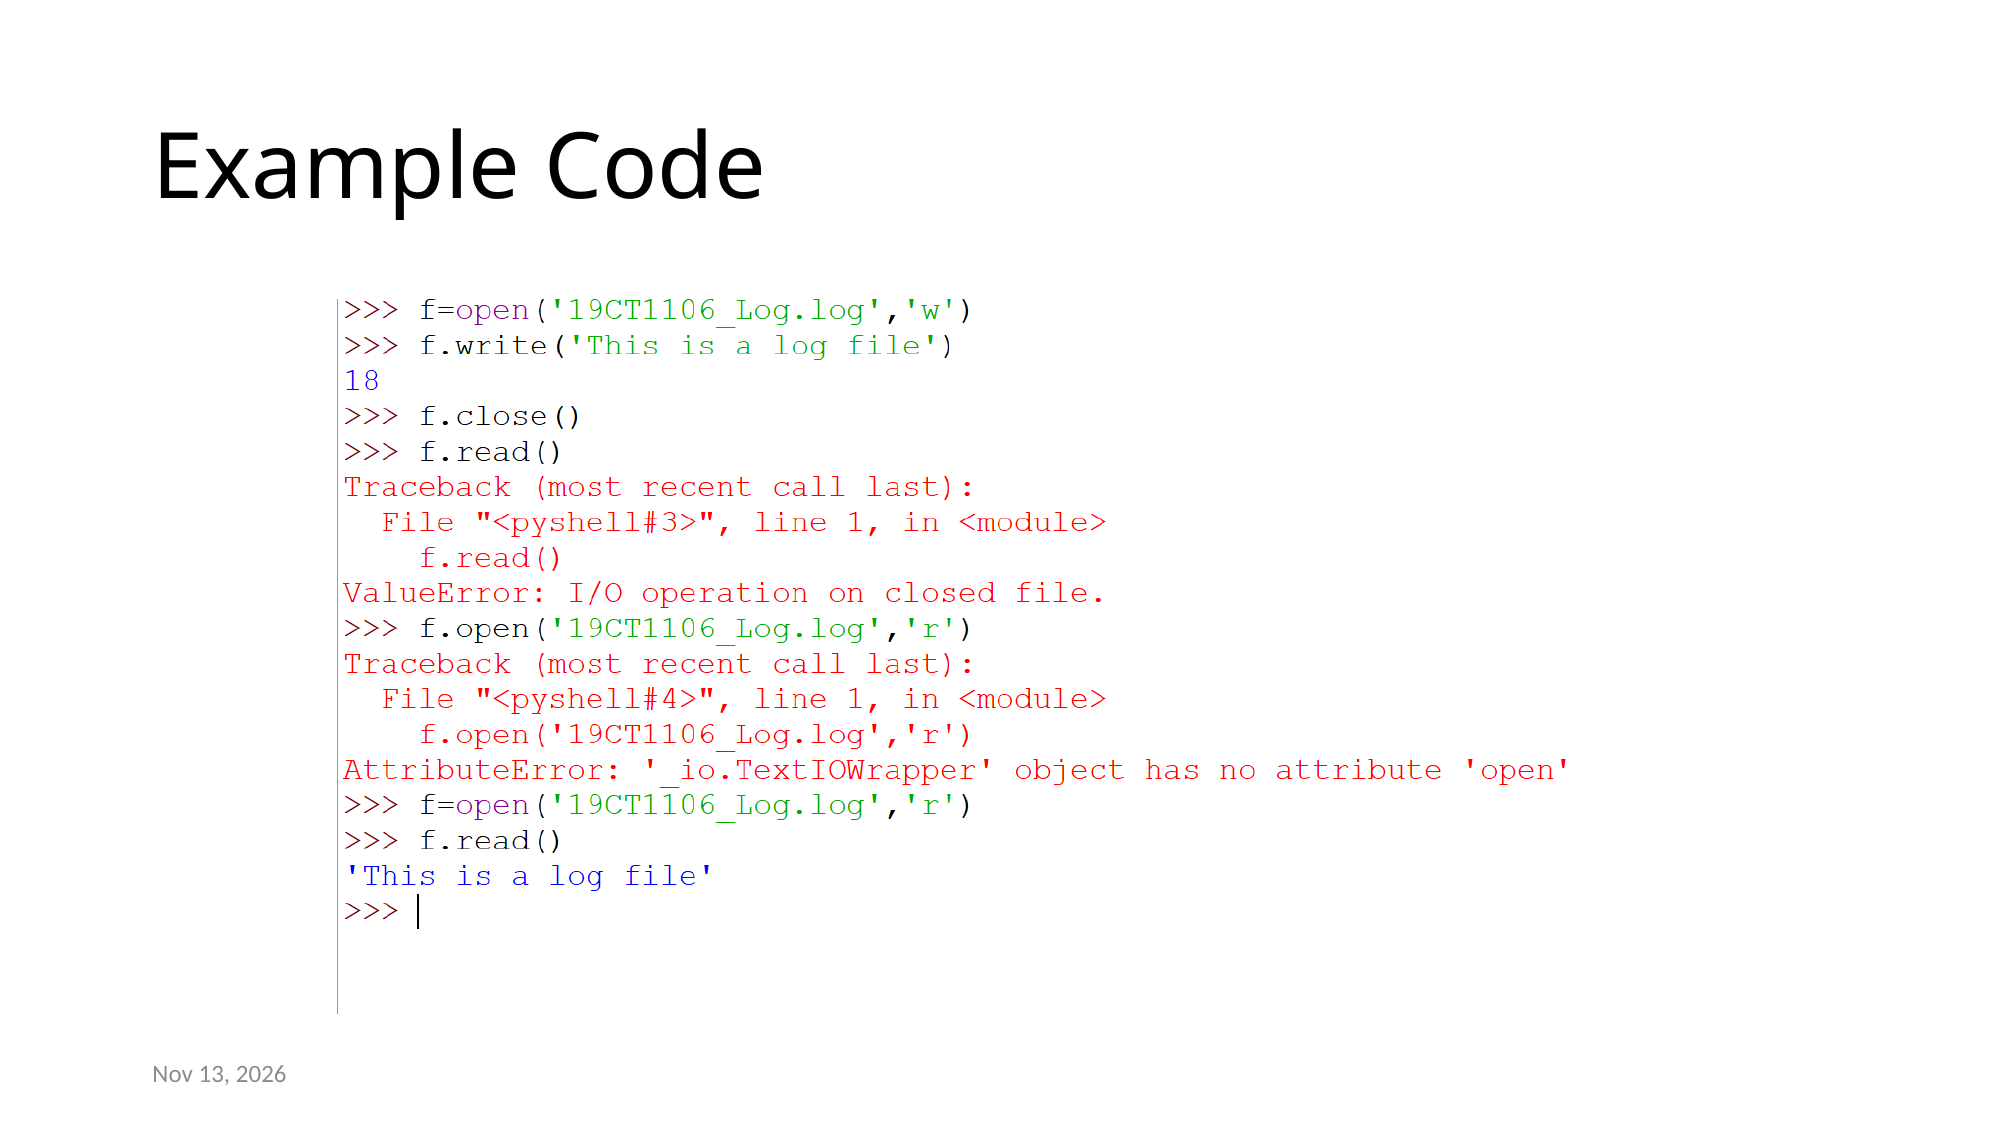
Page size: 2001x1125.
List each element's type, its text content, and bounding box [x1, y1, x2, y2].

slide_number 14-Mar-23 [137, 1042, 588, 1103]
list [337, 299, 1663, 1014]
title Example Code [137, 59, 1863, 278]
